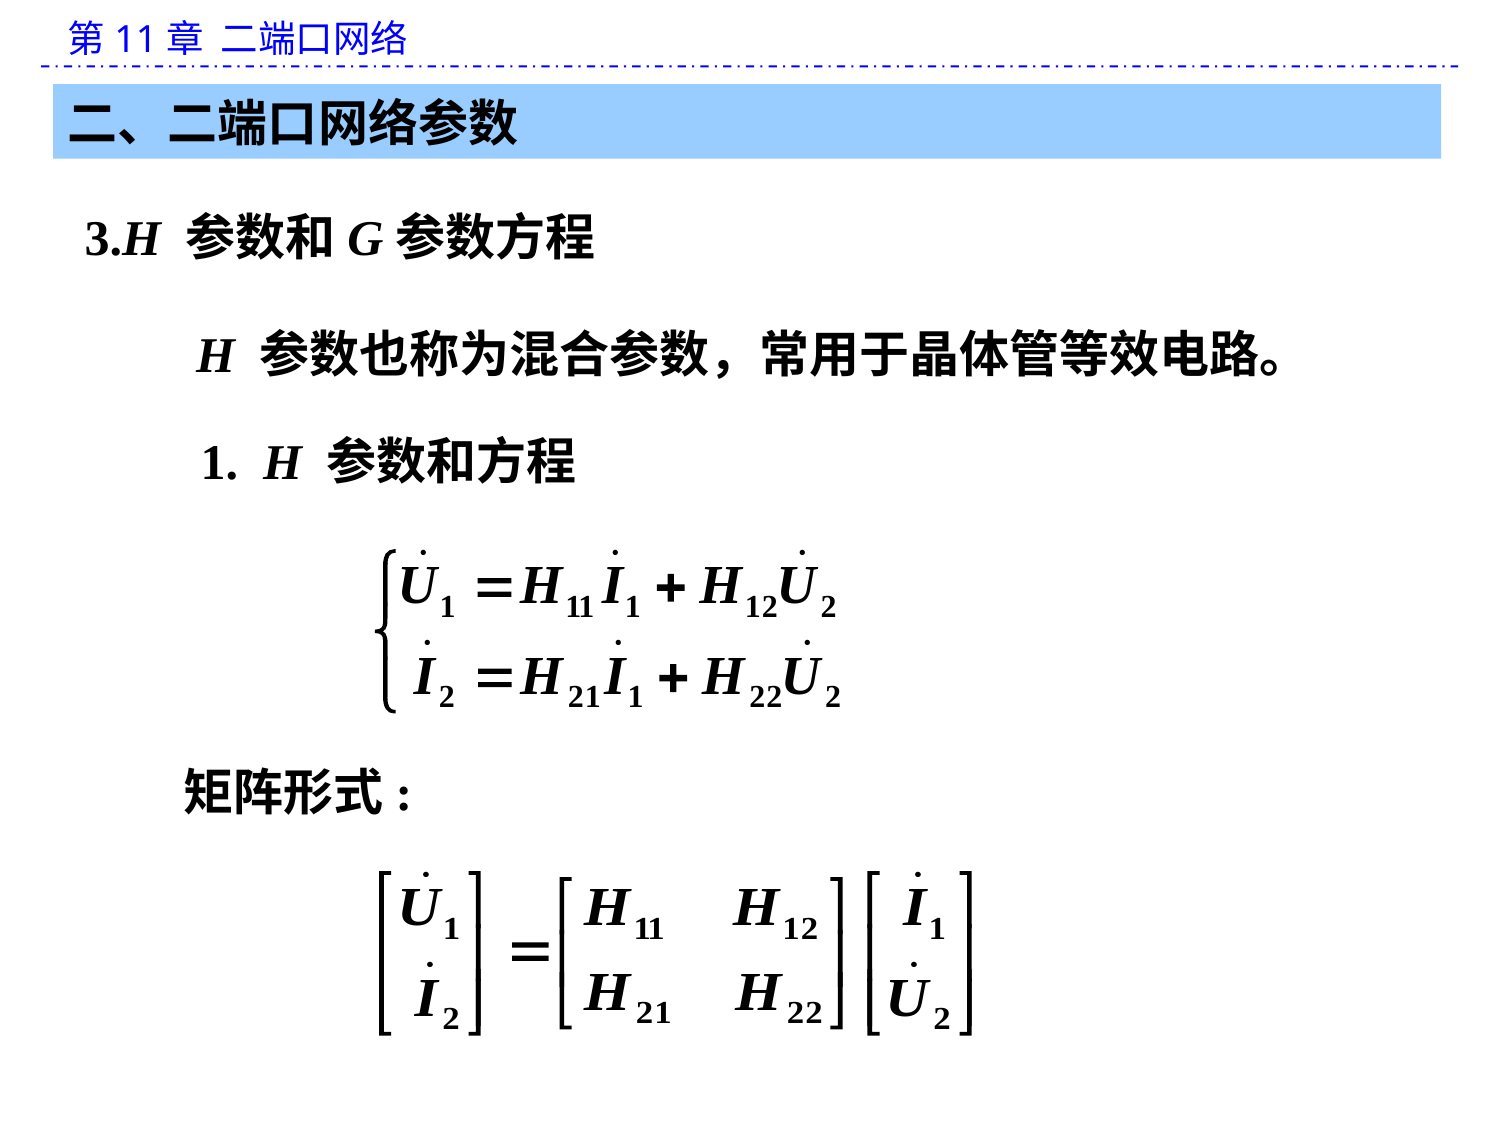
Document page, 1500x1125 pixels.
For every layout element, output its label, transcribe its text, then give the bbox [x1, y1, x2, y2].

text_box 矩阵形式: [168, 753, 466, 828]
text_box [363, 540, 858, 724]
text_box 1. H 参数和方程 [185, 421, 621, 497]
text_box 3.H 参数和G参数方程 [69, 197, 1433, 273]
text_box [365, 862, 993, 1046]
text_box 二、二端口网络参数 [53, 84, 1442, 159]
text_box H 参数也称为混合参数，常用于晶体管等效电路。 [181, 315, 1425, 391]
